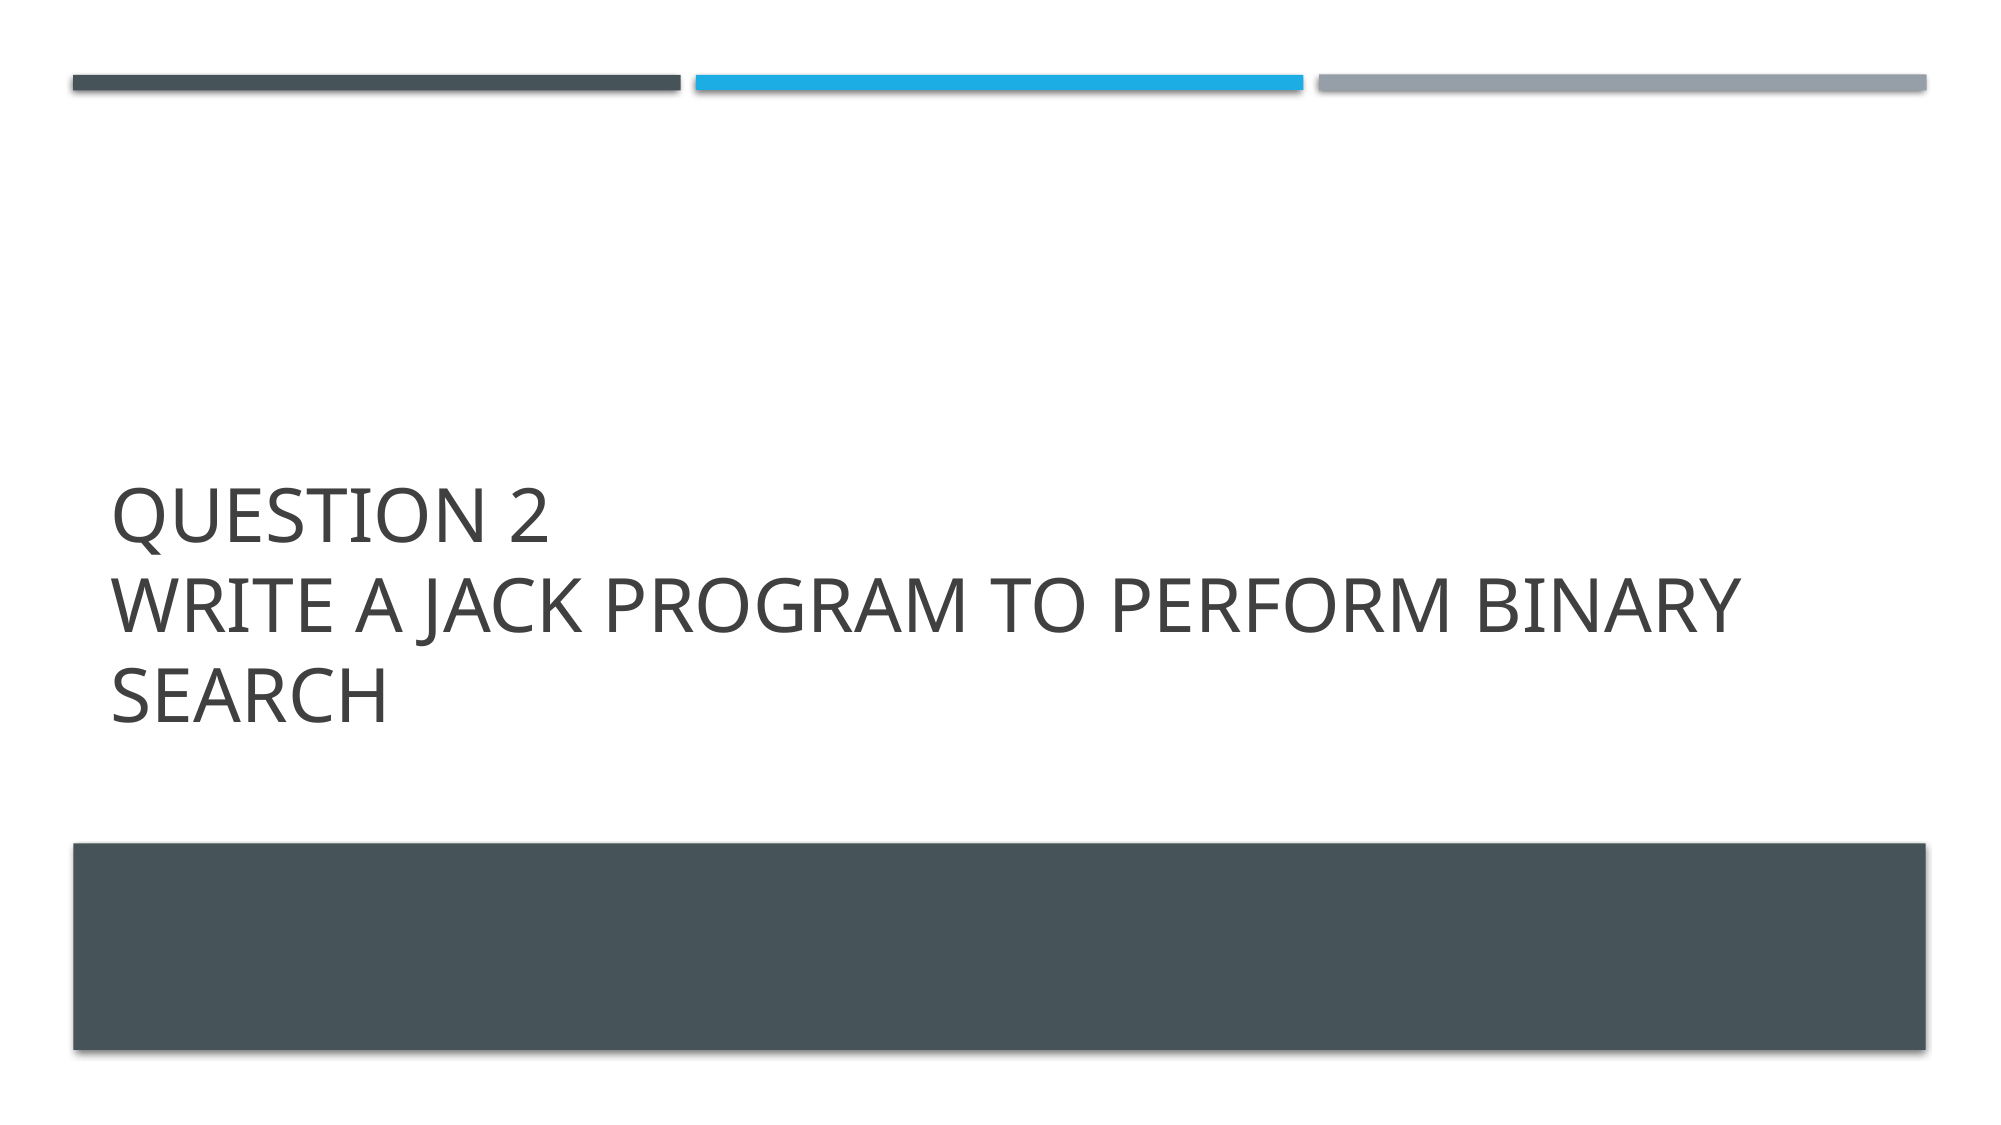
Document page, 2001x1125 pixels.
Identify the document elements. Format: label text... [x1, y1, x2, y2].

title Question 2 Write a Jack program to perform BINARY search [95, 392, 1905, 745]
